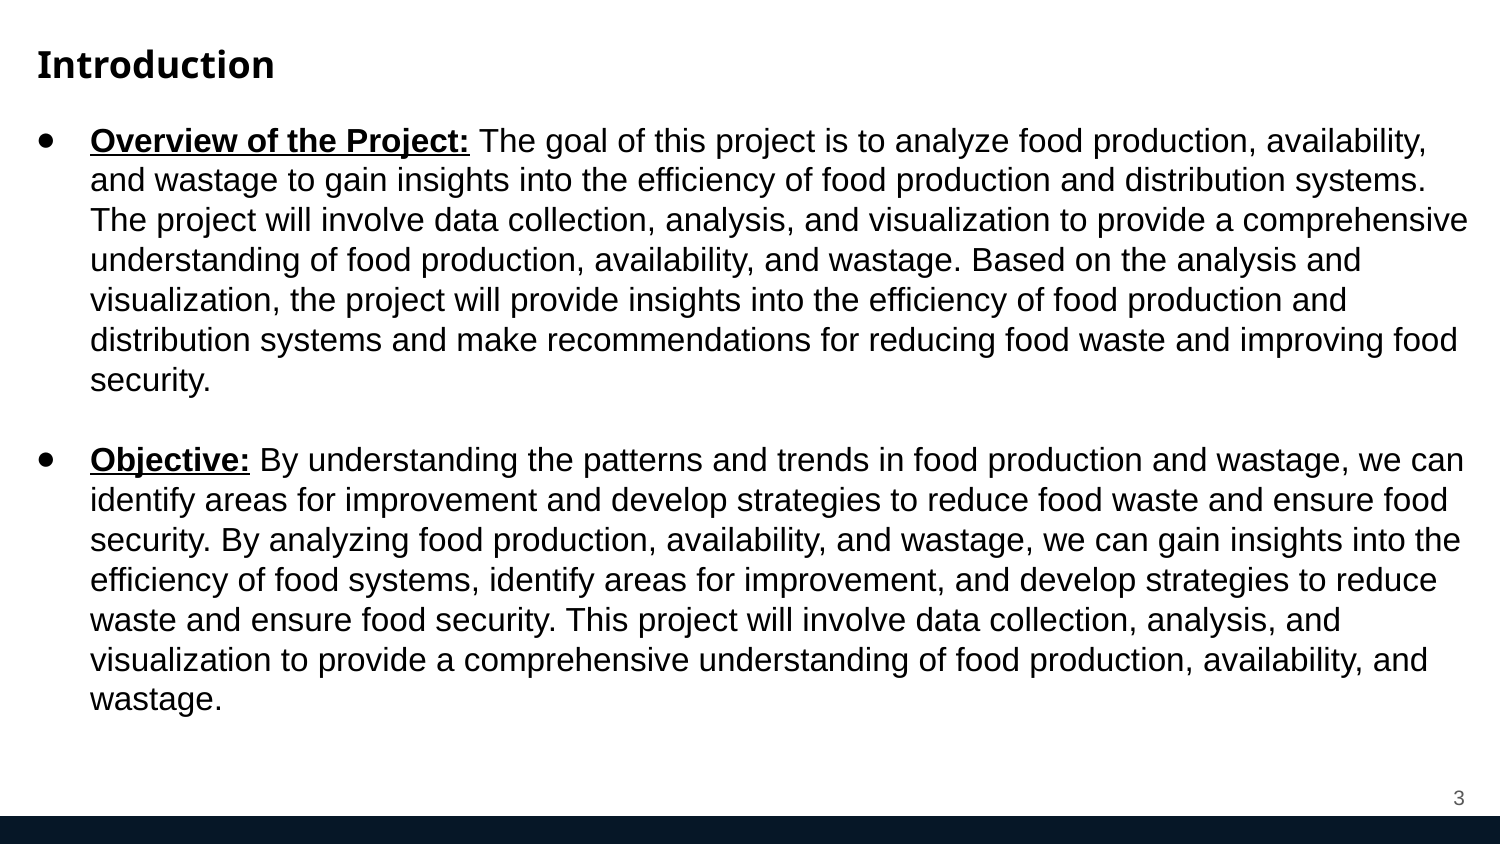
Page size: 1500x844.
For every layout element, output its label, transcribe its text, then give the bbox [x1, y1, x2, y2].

text_box [0, 816, 1500, 844]
text_box Introduction [22, 25, 297, 103]
text_box Overview of the Project: The goal of this project is to analyze food production, availability, and wastage to gain insights into the efficiency of food production and distribution systems. The project will involve data collection, analysis, and visualization to provide a comprehensive understanding of food production, availability, and wastage. Based on the analysis and visualization, the project will provide insights into the efficiency of food production and distribution systems and make recommendations for reducing food waste and improving food security. Objective: By understanding the patterns and trends in food production and wastage, we can identify areas for improvement and develop strategies to reduce food waste and ensure food security. By analyzing food production, availability, and wastage, we can gain insights into the efficiency of food systems, identify areas for improvement, and develop strategies to reduce waste and ensure food security. This project will involve data collection, analysis, and visualization to provide a comprehensive understanding of food production, availability, and wastage. [0, 103, 1500, 816]
slide_number ‹#› [1389, 764, 1480, 830]
